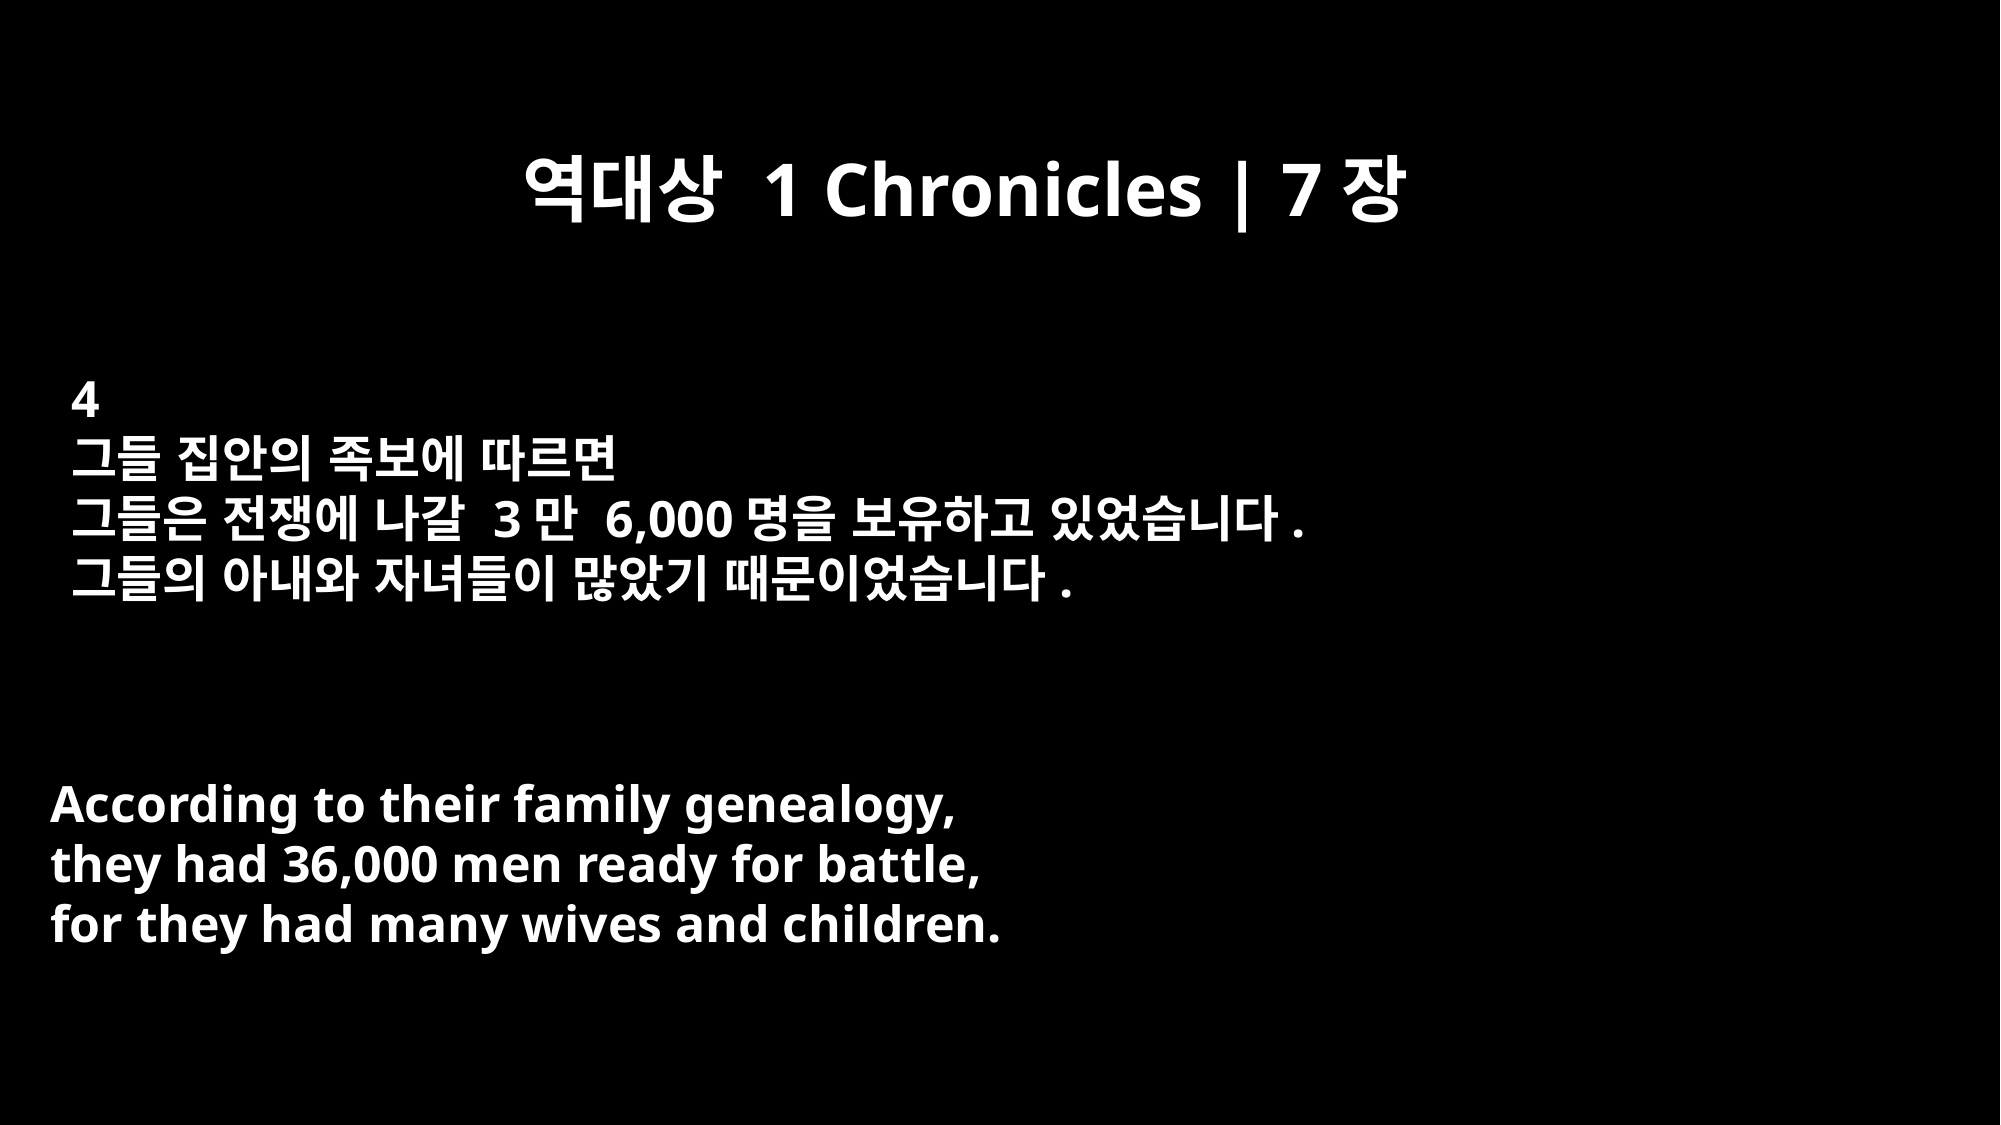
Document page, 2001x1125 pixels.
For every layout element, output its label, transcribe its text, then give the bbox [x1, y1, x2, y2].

text_box According to their family genealogy, they had 36,000 men ready for battle, for they had many wives and children. [35, 764, 1018, 960]
text_box 4 그들 집안의 족보에 따르면 그들은 전쟁에 나갈 3만 6,000명을 보유하고 있었습니다. 그들의 아내와 자녀들이 많았기 때문이었습니다. [56, 359, 1321, 615]
text_box 역대상 1 Chronicles | 7장 [507, 136, 1424, 239]
